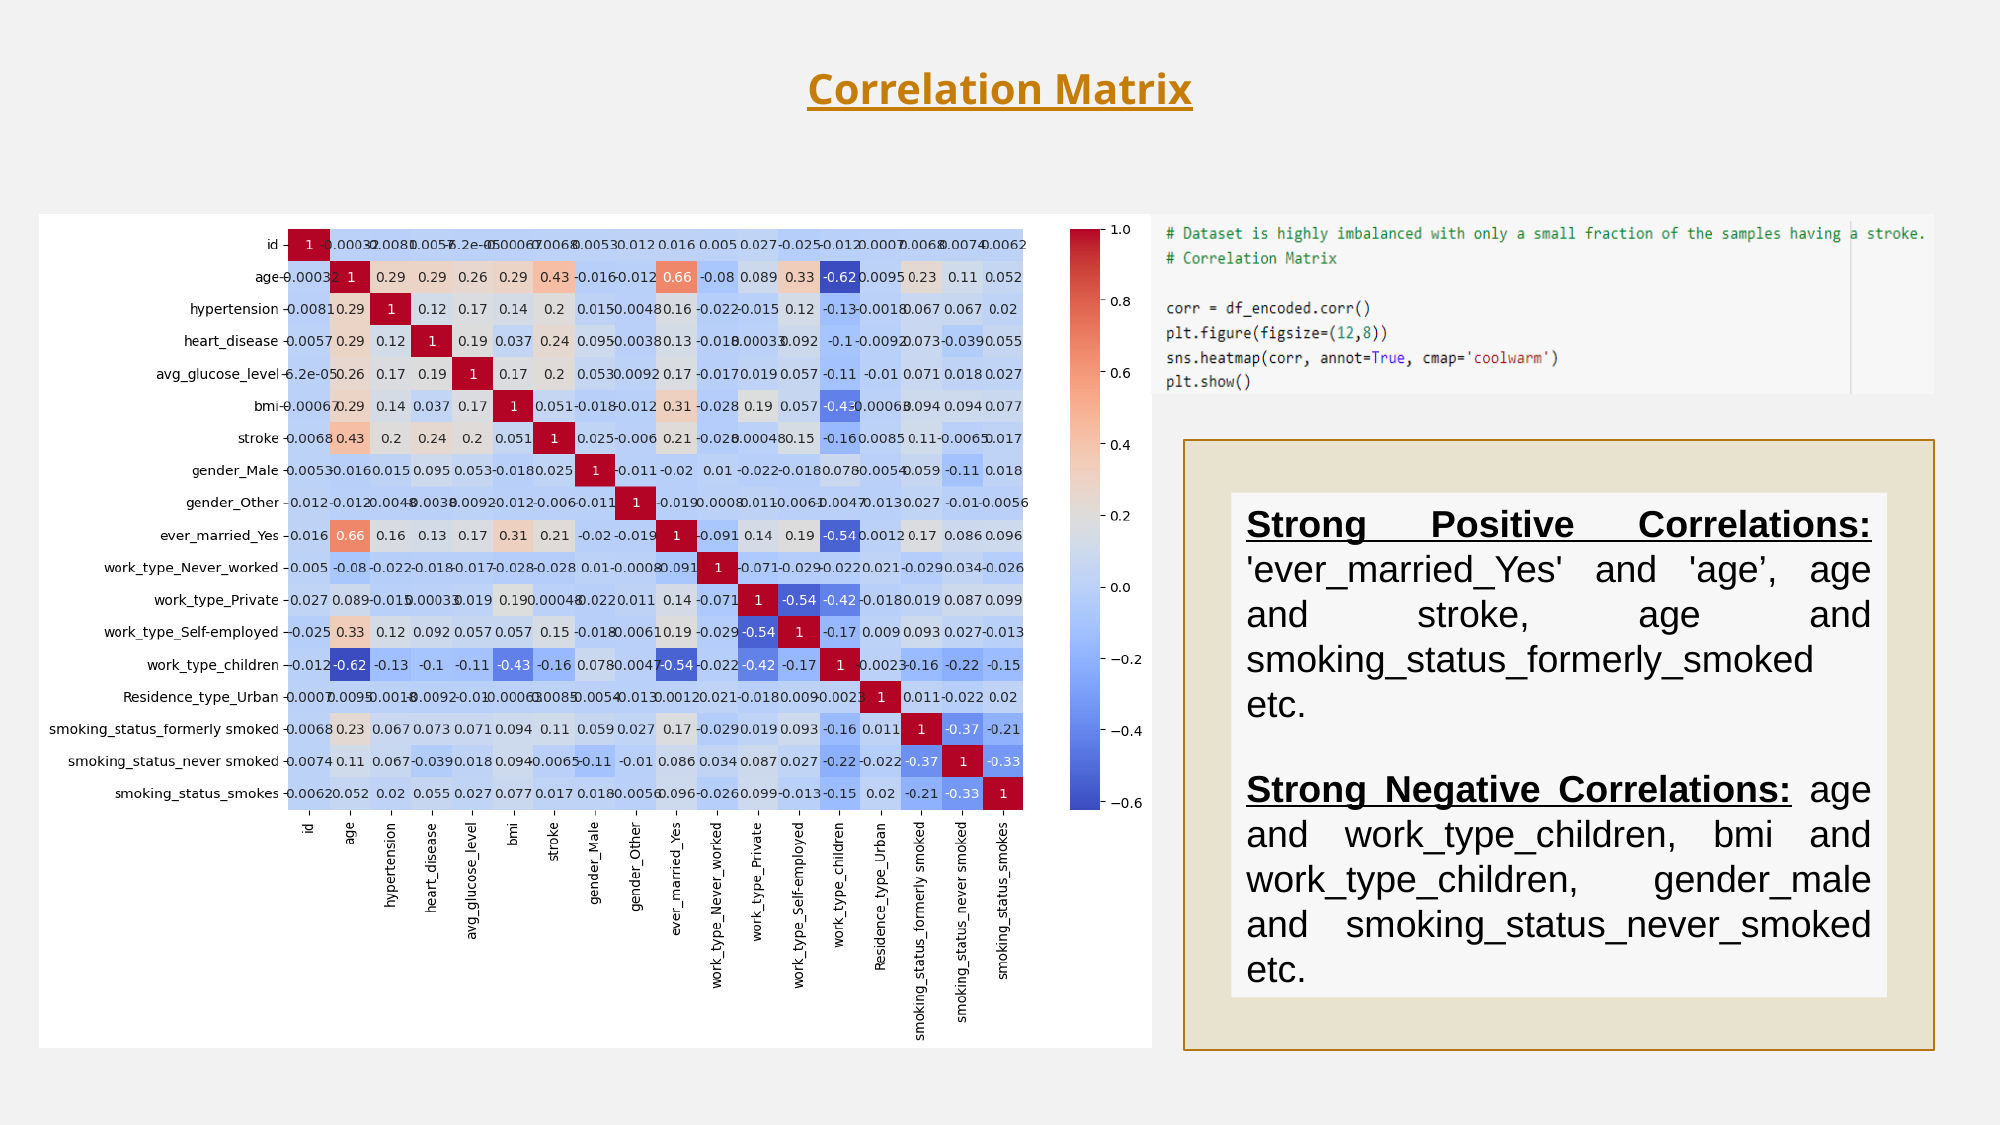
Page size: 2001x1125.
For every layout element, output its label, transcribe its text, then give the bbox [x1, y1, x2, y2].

text_box Correlation Matrix [792, 55, 1208, 120]
picture [39, 214, 1934, 1048]
text_box [1183, 439, 1935, 1051]
text_box Strong Positive Correlations: 'ever_married_Yes' and 'age’, age and stroke, age and smoking_status_formerly_smoked etc. Strong Negative Correlations: age and work_type_children, bmi and work_type_children, gender_male and smoking_status_never_smoked etc. [1231, 492, 1887, 998]
